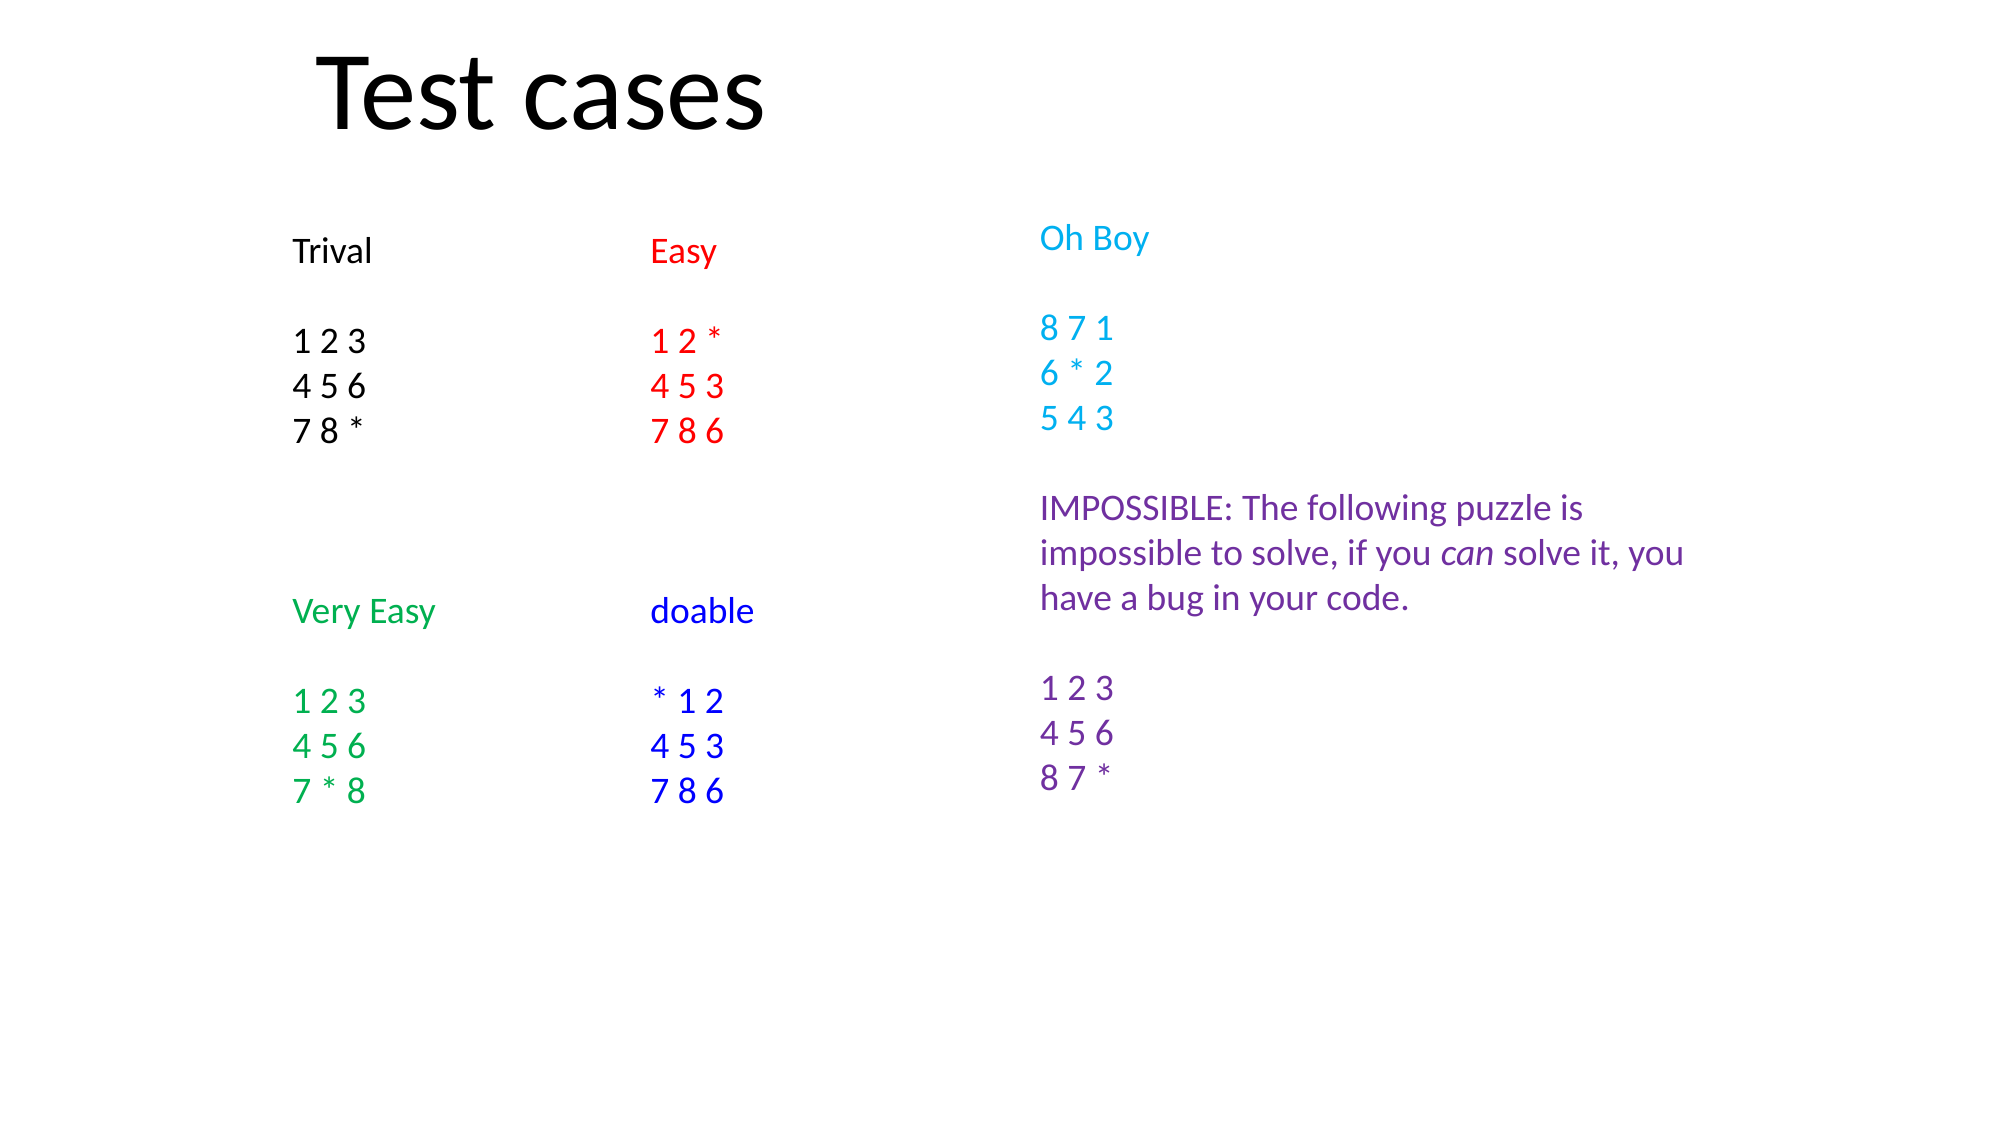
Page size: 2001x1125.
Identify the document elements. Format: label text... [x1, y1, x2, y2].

text_box Oh Boy 8 7 1 6 * 2 5 4 3 IMPOSSIBLE: The following puzzle is impossible to solve, if you can solve it, you have a bug in your code. 1 2 3 4 5 6 8 7 * [1025, 160, 1724, 806]
text_box Easy 1 2 * 4 5 3 7 8 6 doable * 1 2 4 5 3 7 8 6 [635, 218, 1386, 954]
text_box Trival 1 2 3 4 5 6 7 8 * Very Easy 1 2 3 4 5 6 7 * 8 [277, 218, 452, 999]
text_box Test cases [300, 9, 783, 159]
